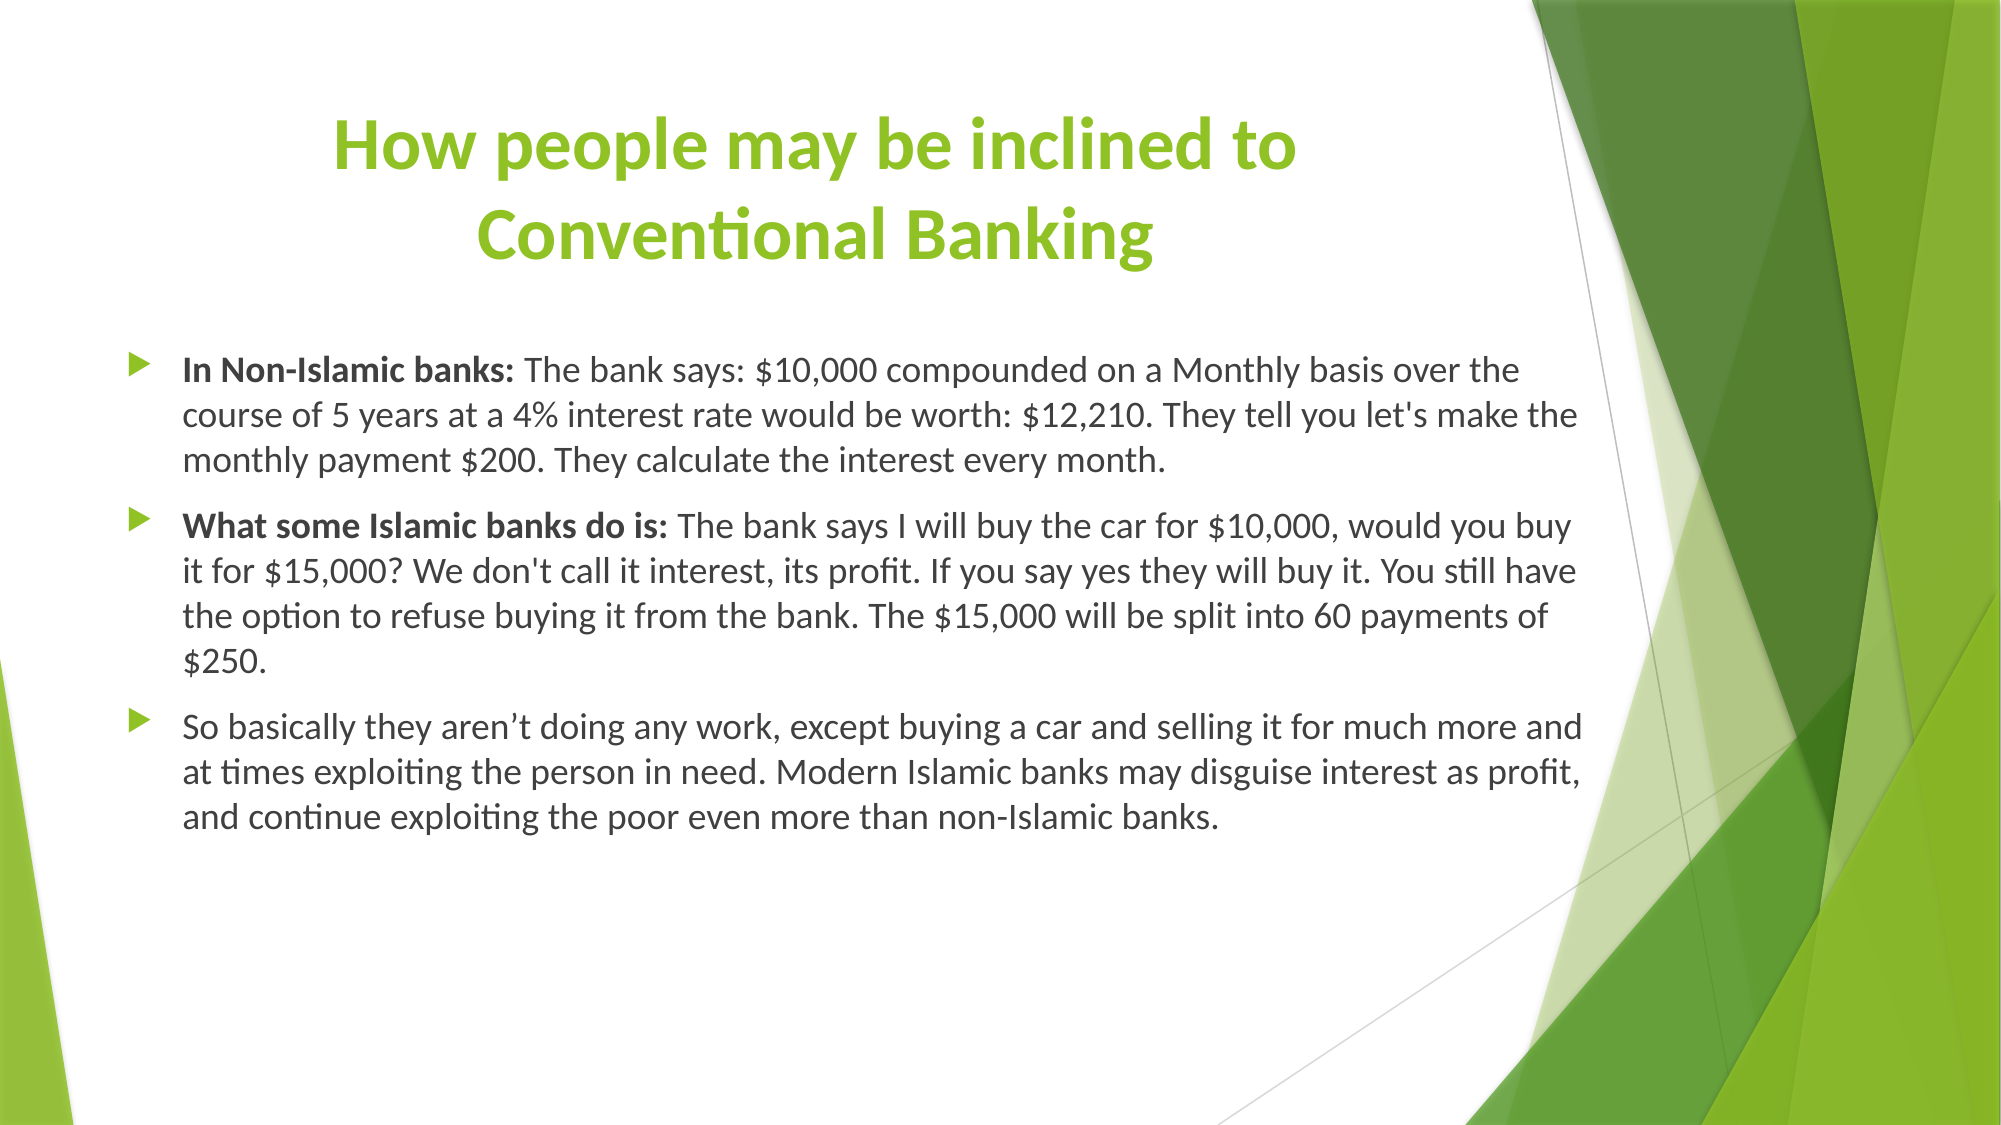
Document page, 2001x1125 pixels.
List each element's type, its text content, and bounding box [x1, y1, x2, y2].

title How people may be inclined to Conventional Banking [111, 86, 1522, 267]
list In Non-Islamic banks: The bank says: $10,000 compounded on a Monthly basis over the course of 5 years at a 4% interest rate would be worth: $12,210. They tell you let's make the monthly payment $200. They calculate the interest every month. What some Islamic banks do is: The bank says I will buy the car for $10,000, would you buy it for $15,000? We don't call it interest, its profit. If you say yes they will buy it. You still have the option to refuse buying it from the bank. The $15,000 will be split into 60 payments of $250. So basically they aren’t doing any work, except buying a car and selling it for much more and at times exploiting the person in need. Modern Islamic banks may disguise interest as profit, and continue exploiting the poor even more than non-Islamic banks. [111, 337, 1613, 876]
